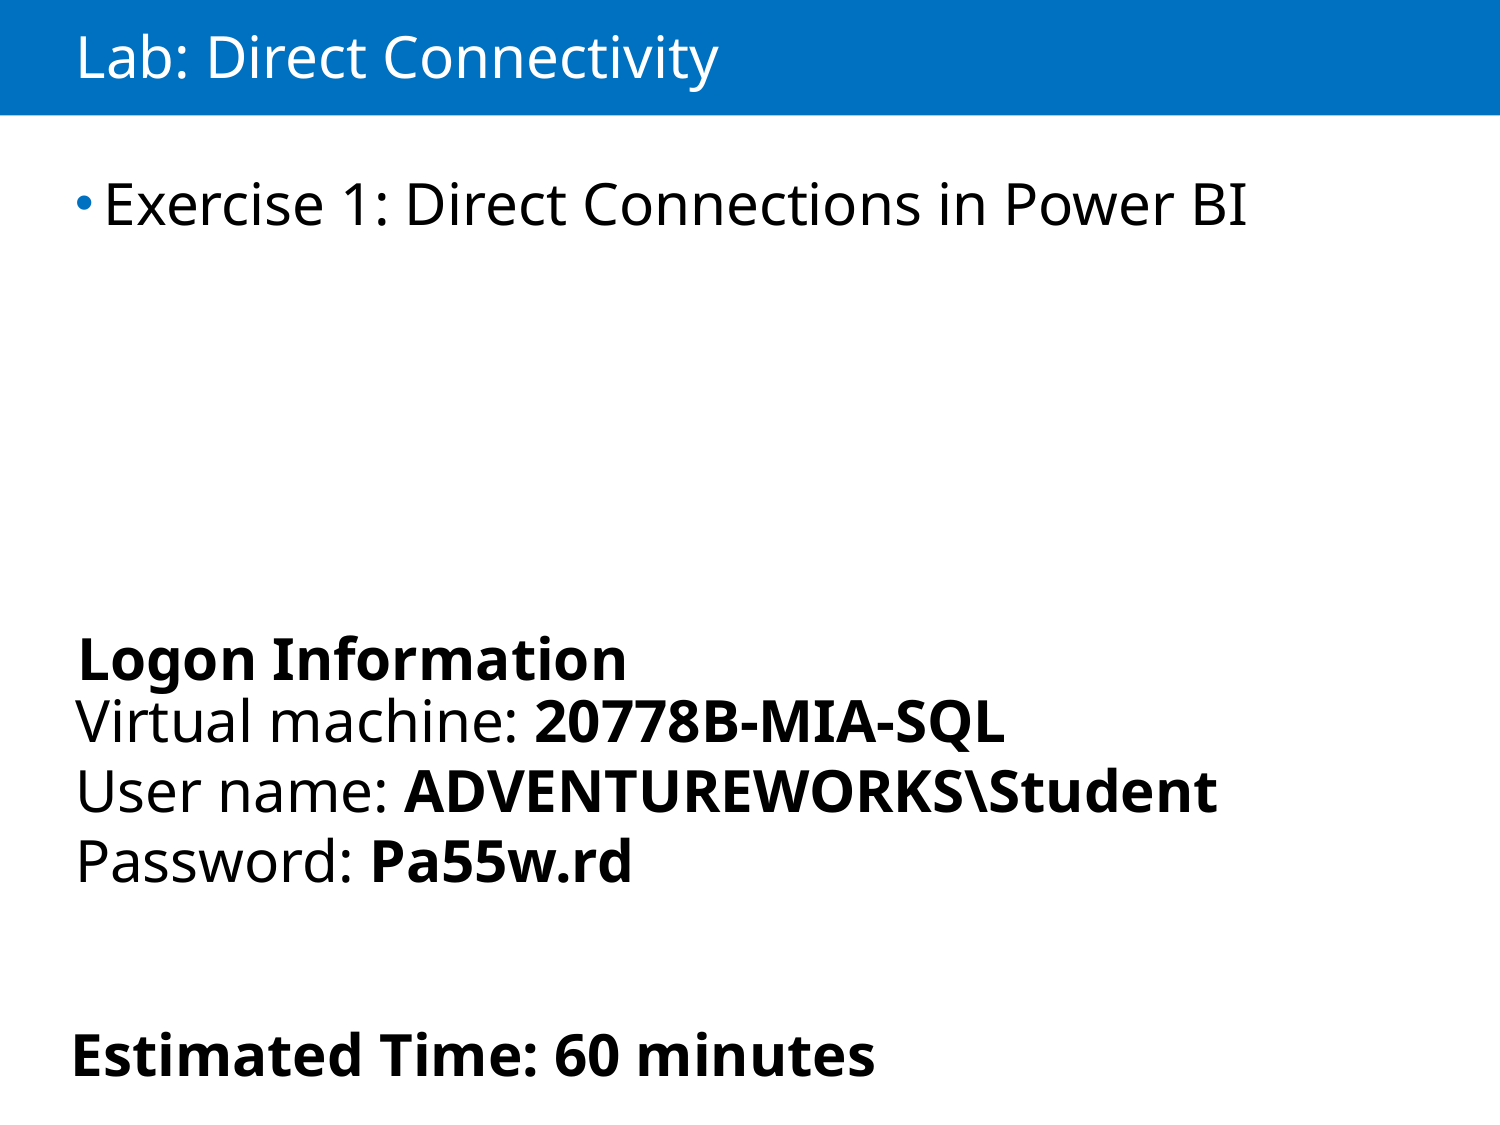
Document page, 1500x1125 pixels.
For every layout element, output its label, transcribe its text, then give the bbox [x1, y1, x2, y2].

text_box Logon Information [62, 614, 643, 676]
text_box Estimated Time: 60 minutes [55, 1011, 892, 1096]
text_box Virtual machine: 20778B-MIA-SQL User name: ADVENTUREWORKS\Student Password: Pa55w.rd [60, 676, 1234, 902]
title Lab: Direct Connectivity [75, 0, 1351, 122]
list Exercise 1: Direct Connections in Power BI [74, 167, 1408, 1013]
